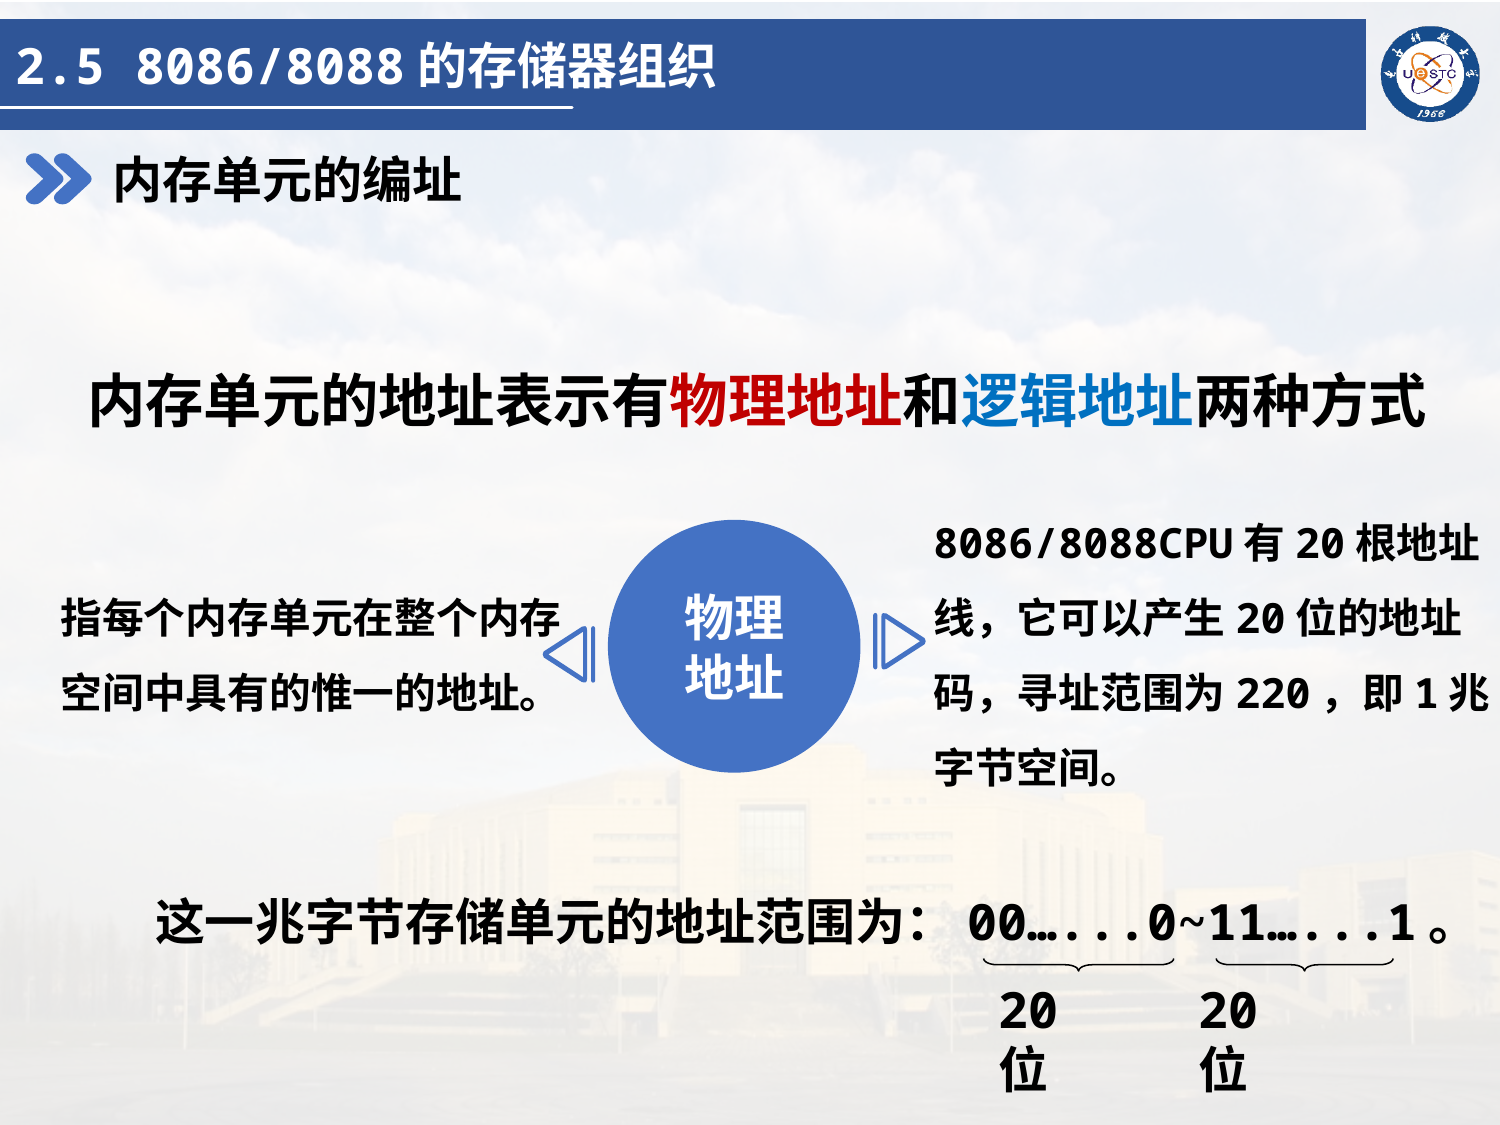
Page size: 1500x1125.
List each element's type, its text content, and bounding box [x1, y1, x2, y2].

text_box [591, 626, 596, 683]
text_box [0, 19, 1366, 130]
text_box [542, 626, 588, 683]
text_box 8086/8088CPU有20根地址线，它可以产生20位的地址码，寻址范围为220，即1兆字节空间。 [918, 599, 1500, 684]
text_box 2.5 8086/8088的存储器组织 [0, 26, 1359, 114]
text_box 20位 [983, 970, 1122, 1106]
text_box [873, 612, 878, 670]
text_box [1216, 958, 1394, 970]
picture [1375, 20, 1486, 127]
text_box 内存单元的地址表示有物理地址和逻辑地址两种方式 [72, 356, 1443, 442]
text_box [983, 958, 1174, 971]
text_box [53, 153, 92, 205]
text_box [25, 153, 64, 205]
text_box 这一兆字节存储单元的地址范围为：00…...0~11…...1。 [140, 883, 1494, 959]
text_box [881, 613, 926, 670]
text_box 内存单元的编址 [97, 140, 478, 216]
text_box 物理 地址 [606, 518, 862, 774]
text_box 20位 [1183, 970, 1322, 1106]
text_box 指每个内存单元在整个内存空间中具有的惟一的地址。 [39, 599, 584, 684]
